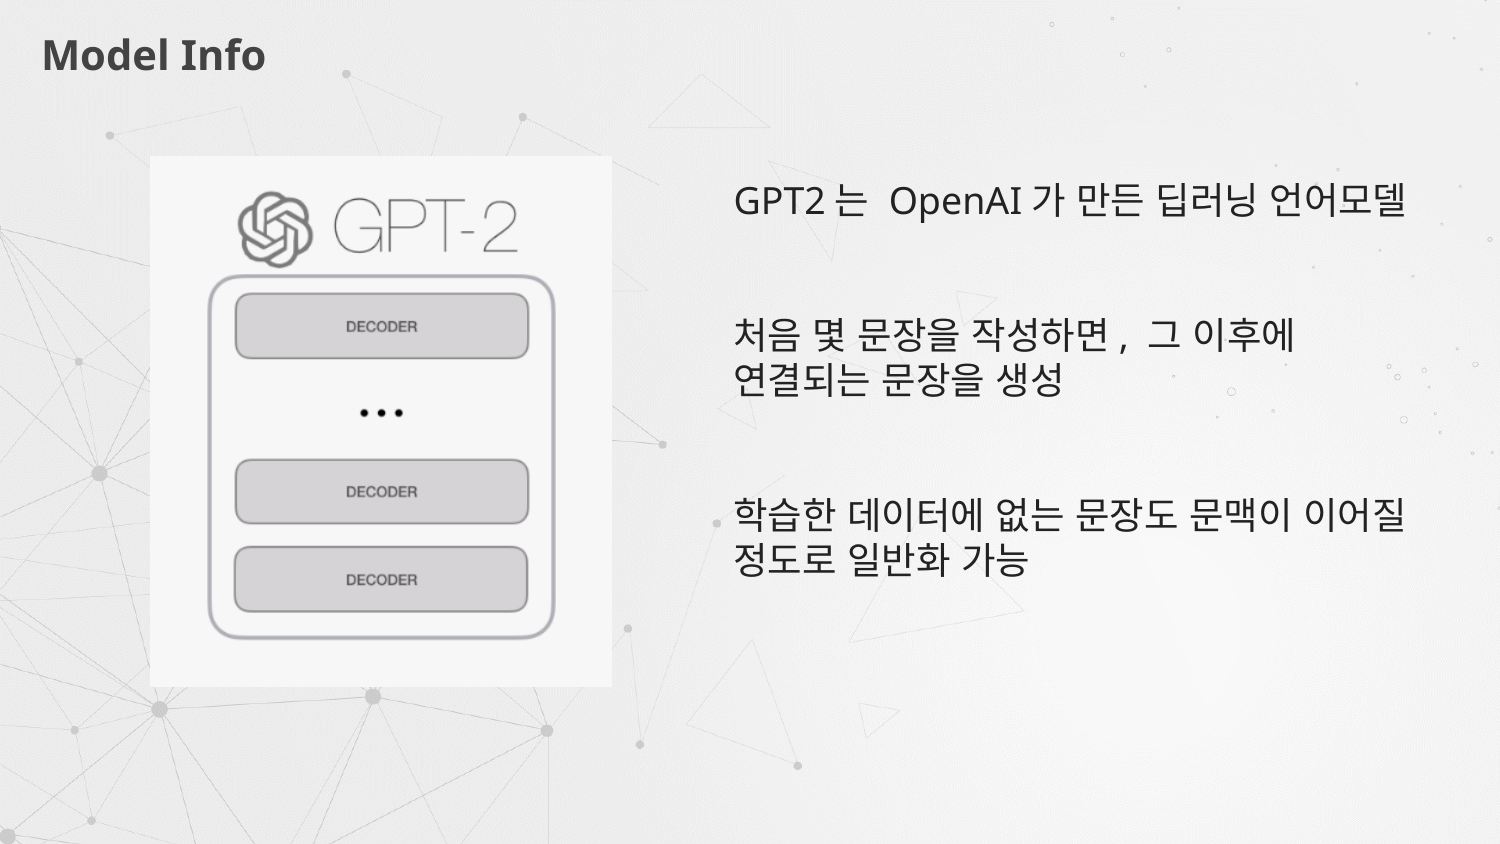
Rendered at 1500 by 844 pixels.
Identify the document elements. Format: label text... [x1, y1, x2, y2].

title GPT2는 OpenAI가 만든 딥러닝 언어모델 처음 몇 문장을 작성하면, 그 이후에 연결되는 문장을 생성 학습한 데이터에 없는 문장도 문맥이 이어질 정도로 일반화 가능 [718, 157, 1434, 687]
picture [149, 156, 613, 687]
text_box Model Info [26, 23, 382, 85]
